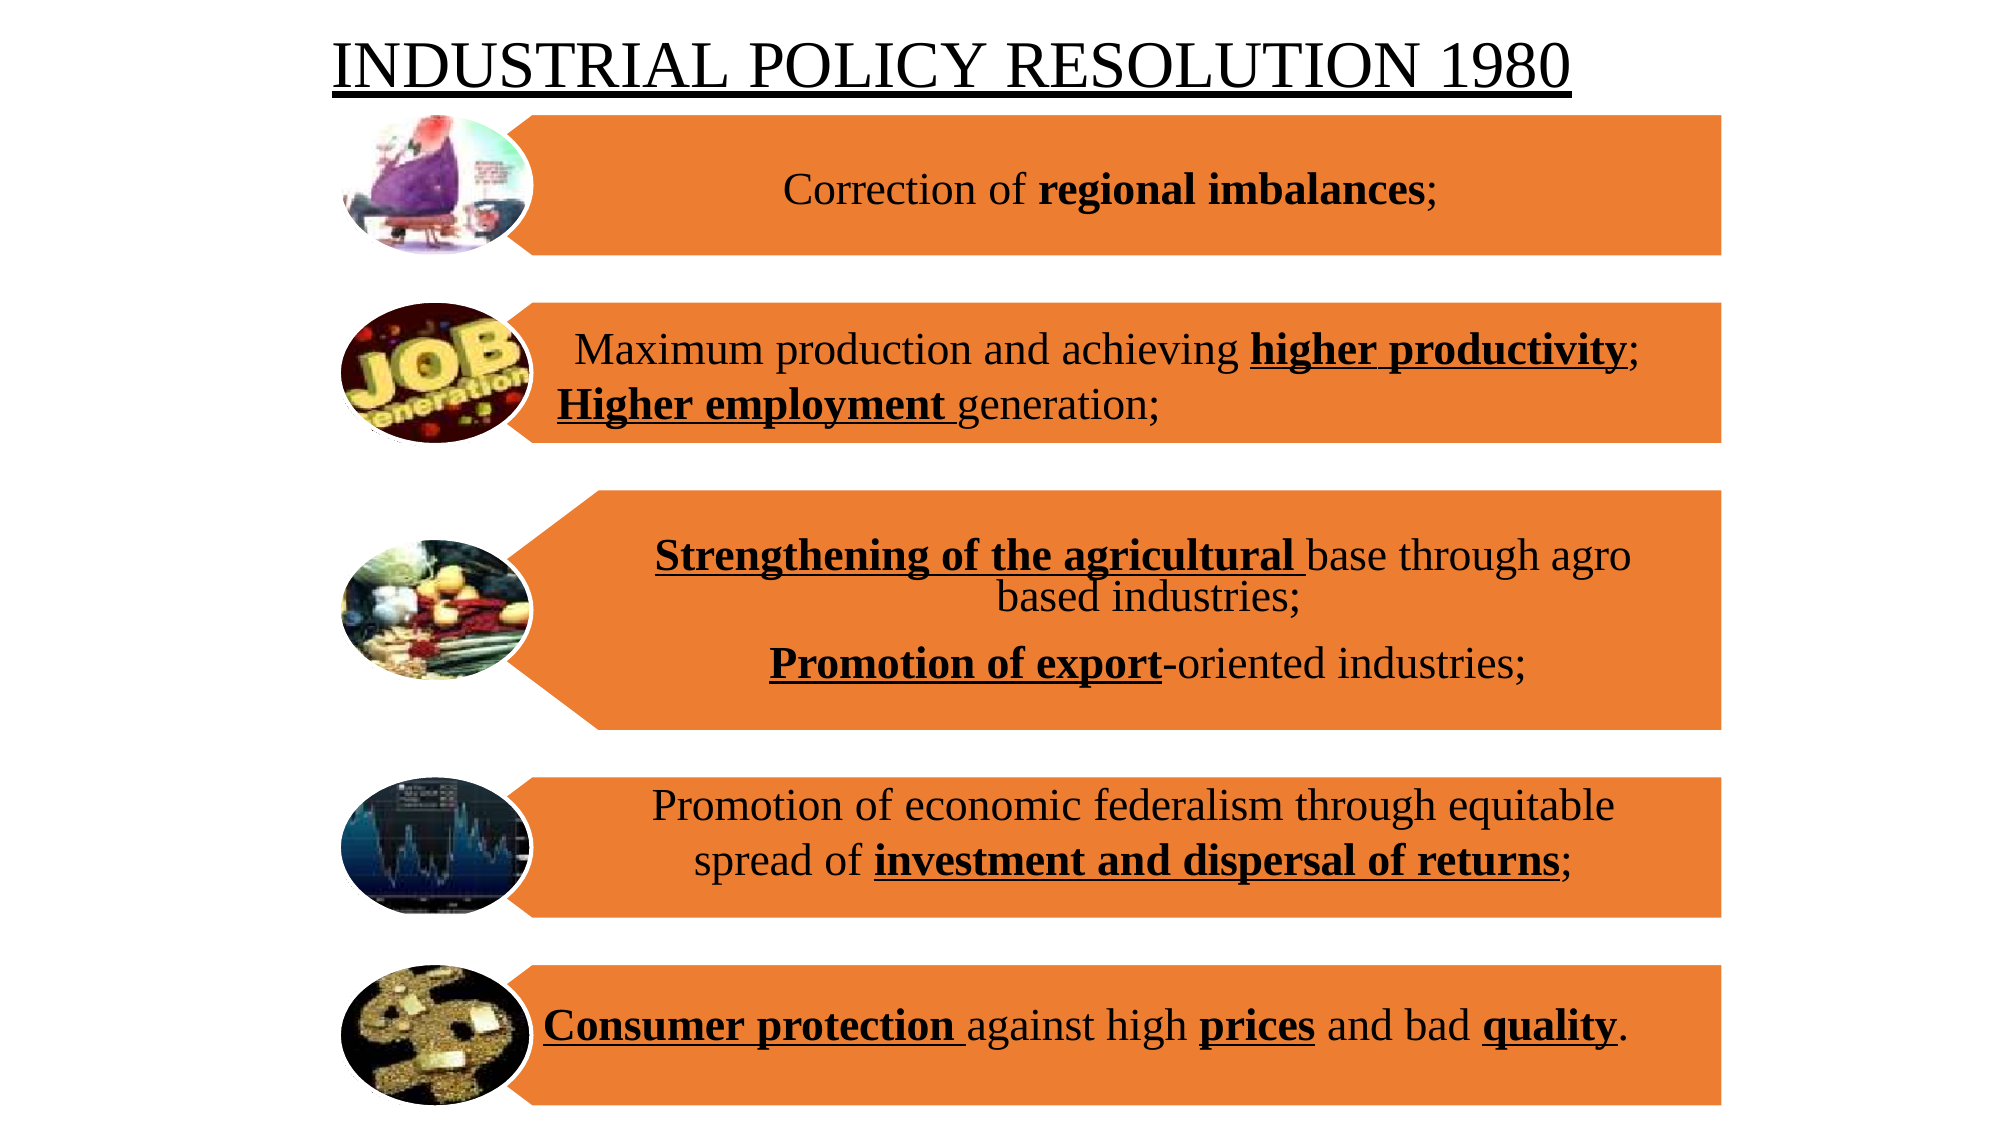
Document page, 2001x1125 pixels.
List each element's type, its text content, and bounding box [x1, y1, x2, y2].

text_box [335, 960, 535, 1110]
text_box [335, 535, 1727, 1110]
title INDUSTRIAL POLICY RESOLUTION 1980 [329, 0, 1759, 155]
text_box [335, 298, 1727, 535]
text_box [335, 110, 1727, 298]
